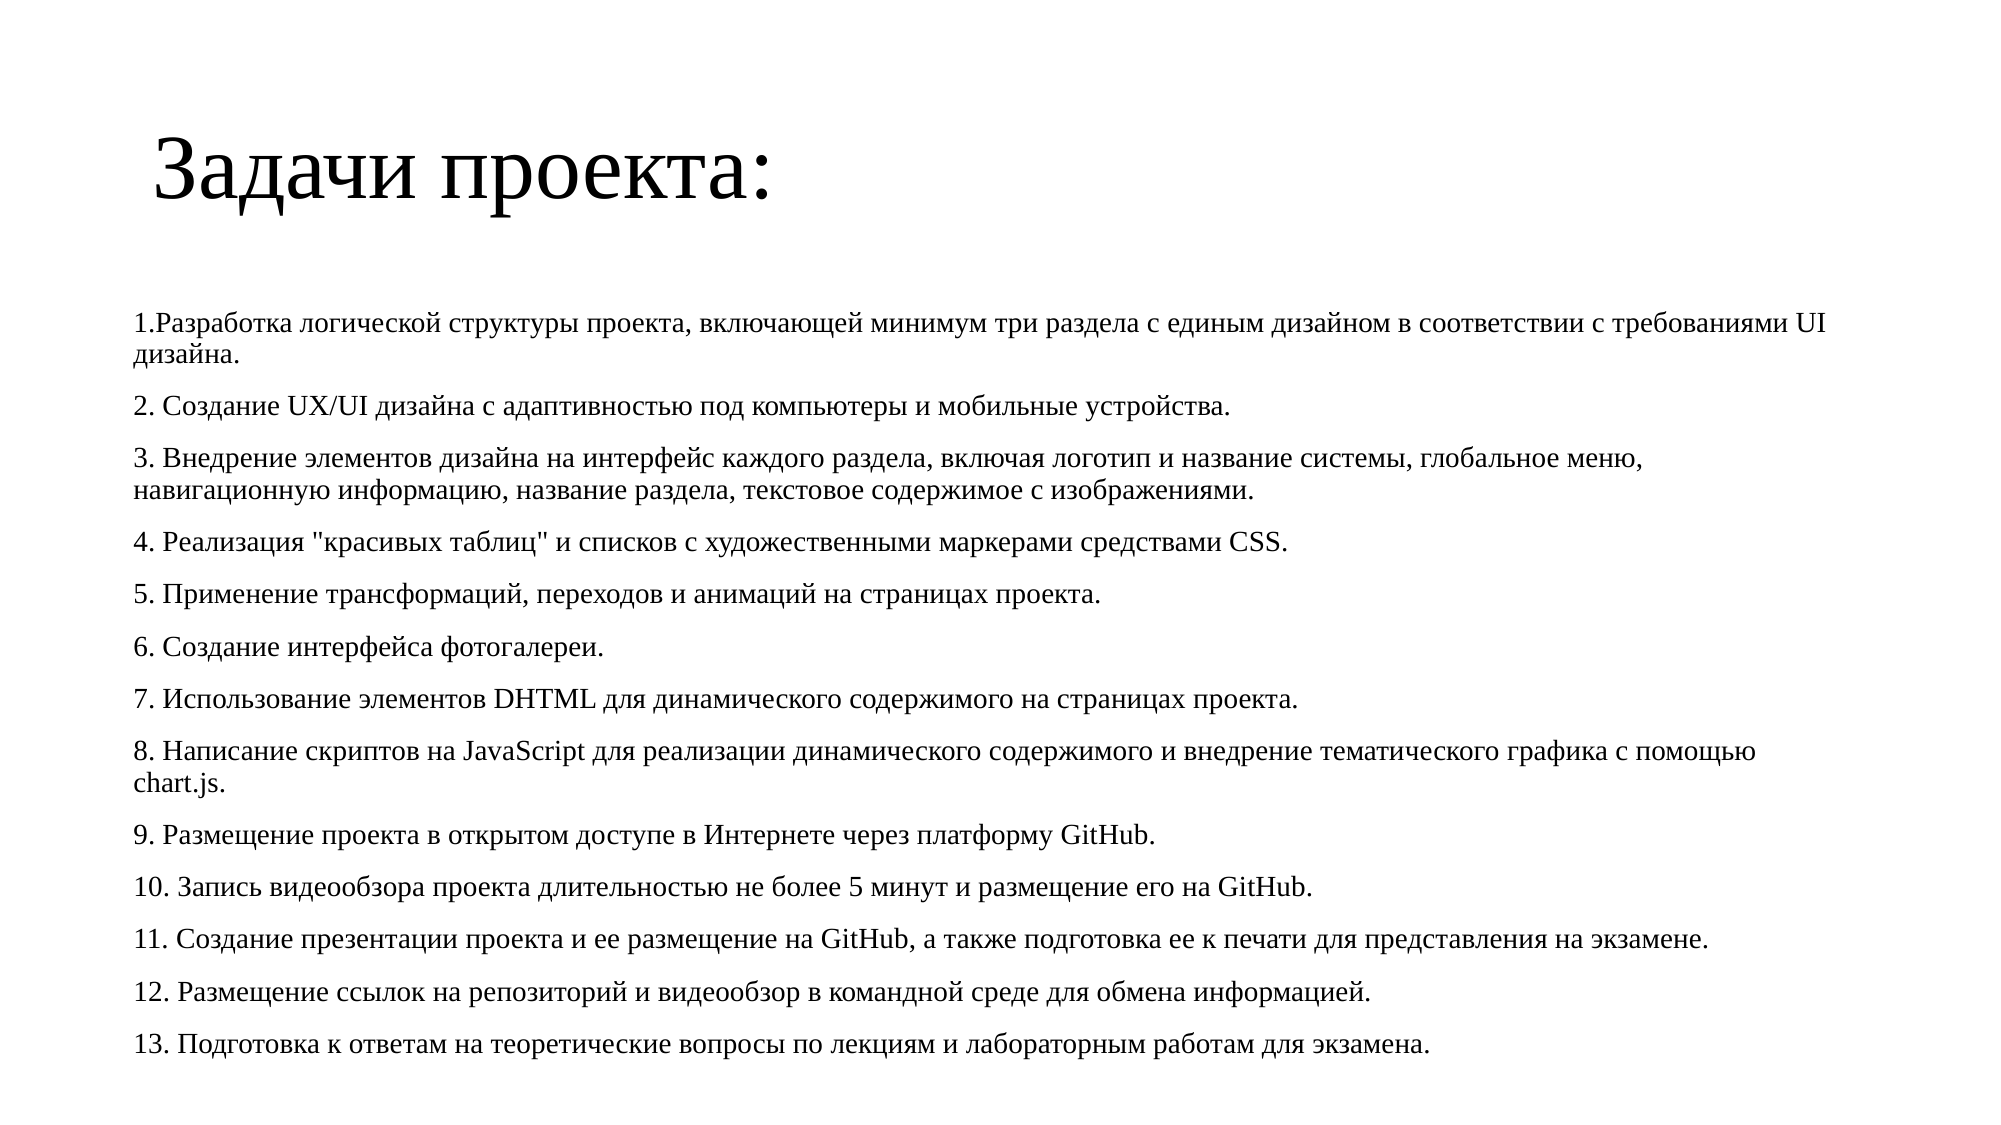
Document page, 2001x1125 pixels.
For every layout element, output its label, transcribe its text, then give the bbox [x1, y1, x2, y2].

list 1.Разработка логической структуры проекта, включающей минимум три раздела с единым дизайном в соответствии с требованиями UI дизайна. 2. Создание UX/UI дизайна с адаптивностью под компьютеры и мобильные устройства. 3. Внедрение элементов дизайна на интерфейс каждого раздела, включая логотип и название системы, глобальное меню, навигационную информацию, название раздела, текстовое содержимое с изображениями. 4. Реализация "красивых таблиц" и списков с художественными маркерами средствами CSS. 5. Применение трансформаций, переходов и анимаций на страницах проекта. 6. Создание интерфейса фотогалереи. 7. Использование элементов DHTML для динамического содержимого на страницах проекта. 8. Написание скриптов на JavaScript для реализации динамического содержимого и внедрение тематического графика с помощью chart.js. 9. Размещение проекта в открытом доступе в Интернете через платформу GitHub. 10. Запись видеообзора проекта длительностью не более 5 минут и размещение его на GitHub. 11. Создание презентации проекта и ее размещение на GitHub, а также подготовка ее к печати для представления на экзамене. 12. Размещение ссылок на репозиторий и видеообзор в командной среде для обмена информацией. 13. Подготовка к ответам на теоретические вопросы по лекциям и лабораторным работам для экзамена. [118, 299, 1863, 1066]
title Задачи проекта: [137, 59, 1863, 278]
